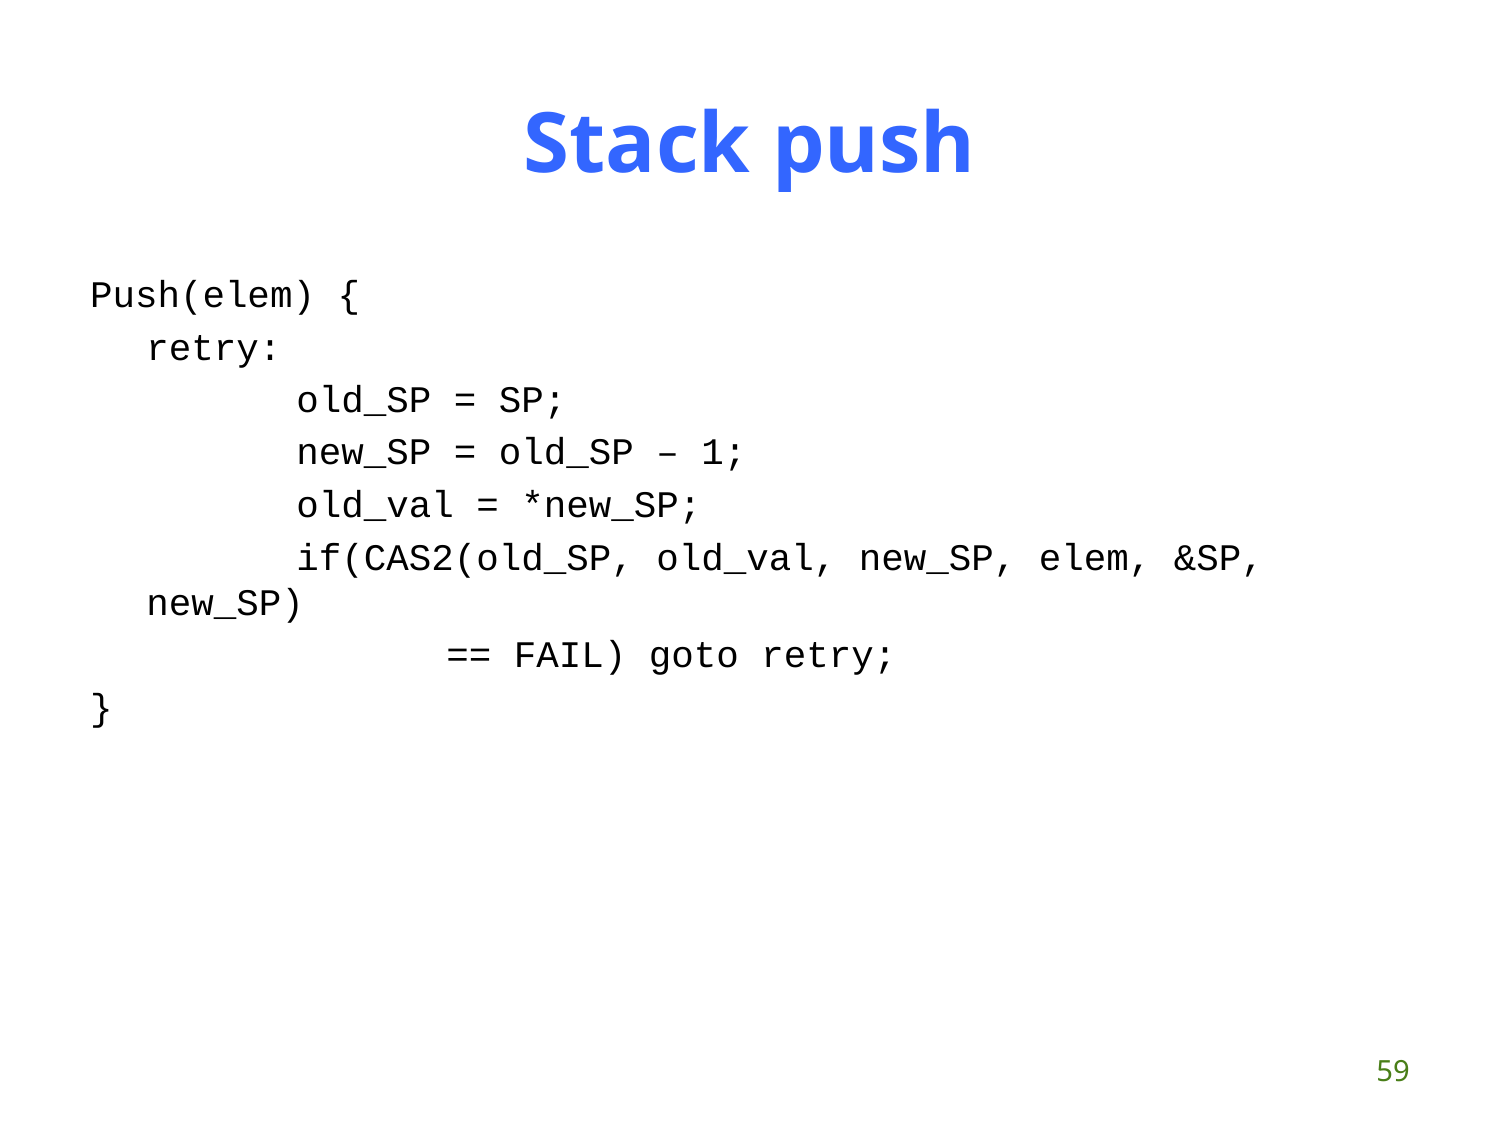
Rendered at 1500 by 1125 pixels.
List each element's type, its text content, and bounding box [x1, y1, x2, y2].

slide_number 59 [1074, 1042, 1425, 1103]
list Push(elem) { retry: old_SP = SP; new_SP = old_SP – 1; old_val = *new_SP; if(CAS2(old_SP, old_val, new_SP, elem, &SP, new_SP) == FAIL)‏ goto retry; } [75, 262, 1425, 1005]
title Stack push [75, 45, 1425, 233]
